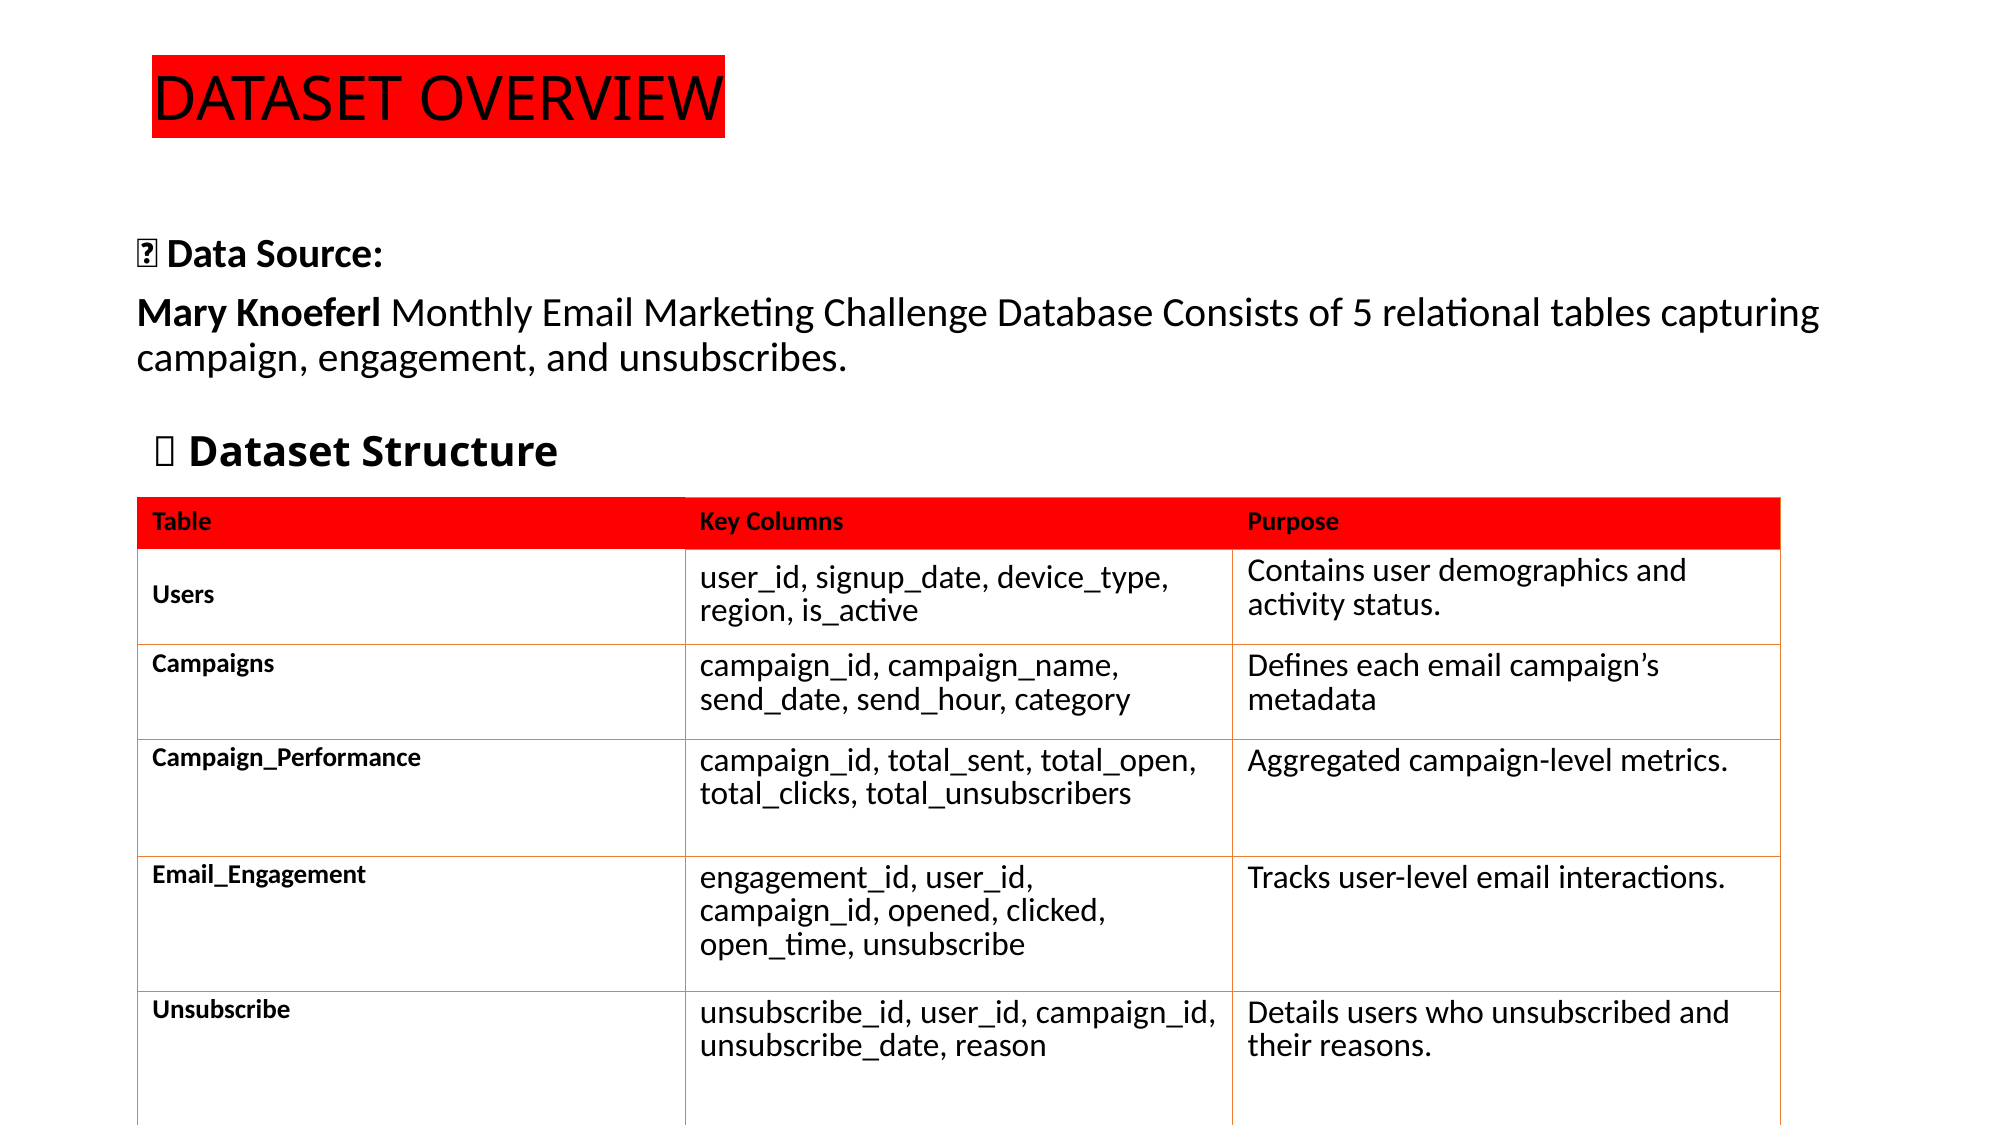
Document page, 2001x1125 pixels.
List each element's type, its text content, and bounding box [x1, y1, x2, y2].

table_cell Users [138, 549, 685, 644]
table_cell user_id, signup_date, device_type, region, is_active [686, 550, 1232, 644]
text_box 🧩 Dataset Structure [137, 417, 609, 483]
table_cell campaign_id, total_sent, total_open, total_clicks, total_unsubscribers [686, 740, 1232, 856]
table_cell engagement_id, user_id, campaign_id, opened, clicked, open_time, unsubscribe [686, 857, 1232, 991]
table_header Table [137, 497, 685, 549]
table_cell Campaign_Performance [138, 740, 685, 856]
table_cell Unsubscribe [138, 992, 685, 1125]
table_cell Defines each email campaign’s metadata [1233, 645, 1780, 739]
table_header Key Columns [685, 498, 1233, 549]
table_cell Details users who unsubscribed and their reasons. [1233, 992, 1780, 1125]
table_cell campaign_id, campaign_name, send_date, send_hour, category [686, 645, 1232, 739]
table_cell Tracks user-level email interactions. [1233, 857, 1780, 991]
table_cell Email_Engagement [138, 857, 685, 991]
table_cell Aggregated campaign-level metrics. [1233, 740, 1780, 856]
list 📁 Data Source: Mary Knoeferl Monthly Email Marketing Challenge Database Consists of 5 relational tables capturing campaign, engagement, and unsubscribes. [121, 223, 1847, 388]
table_cell unsubscribe_id, user_id, campaign_id, unsubscribe_date, reason [686, 992, 1232, 1125]
table_cell Campaigns [138, 645, 685, 739]
table_header Purpose [1233, 498, 1780, 549]
title DATASET OVERVIEW [137, 59, 1863, 142]
table_cell Contains user demographics and activity status. [1233, 550, 1780, 644]
